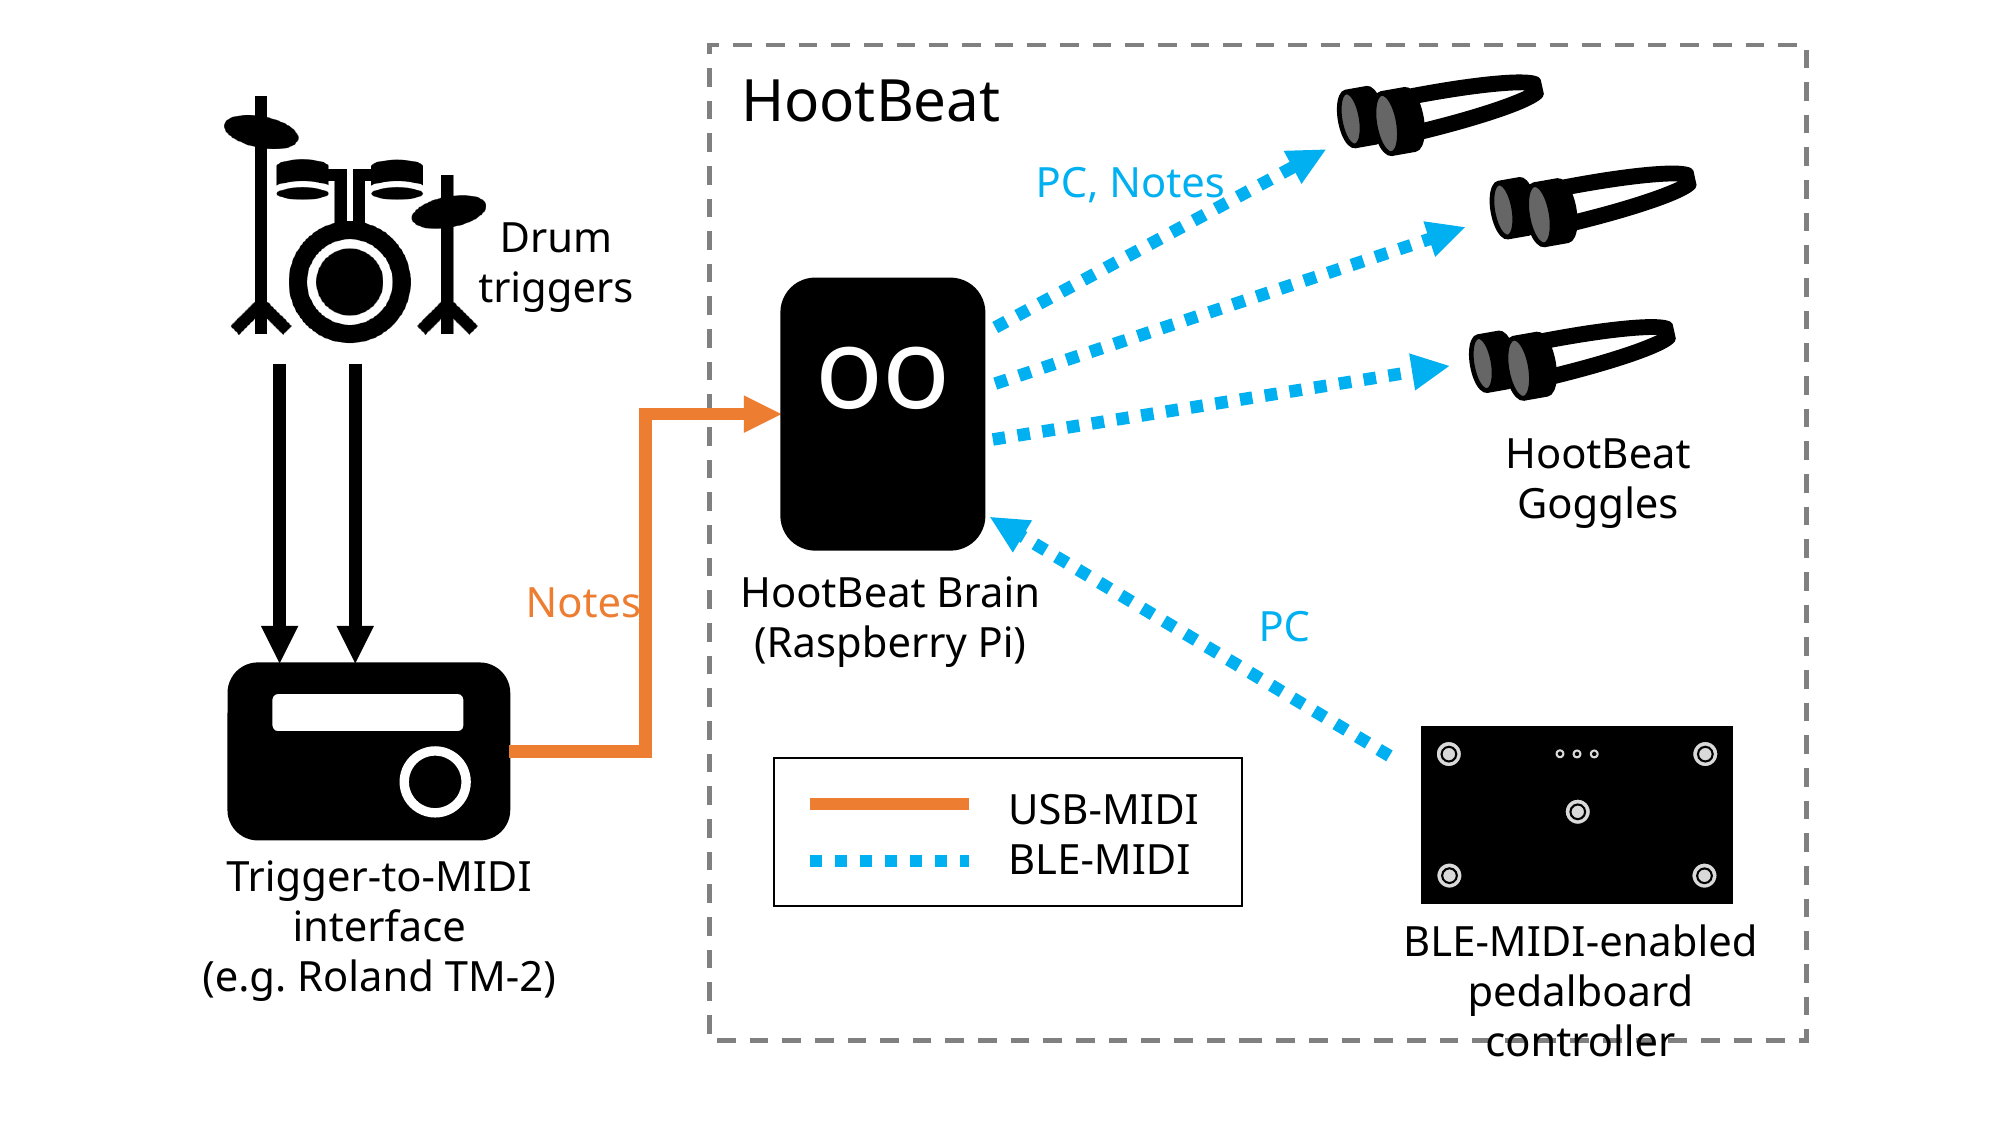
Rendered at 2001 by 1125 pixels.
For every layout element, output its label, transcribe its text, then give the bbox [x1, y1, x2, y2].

text_box Drum triggers [502, 202, 682, 318]
text_box [709, 44, 1807, 1041]
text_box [1471, 323, 1676, 397]
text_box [1421, 727, 1733, 904]
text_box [995, 149, 1326, 227]
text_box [228, 663, 510, 840]
text_box oo [780, 277, 986, 551]
text_box HootBeat Brain (Raspberry Pi) [782, 558, 990, 673]
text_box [995, 227, 1465, 384]
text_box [773, 758, 1242, 906]
picture [209, 71, 502, 364]
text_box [990, 517, 1390, 756]
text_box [509, 414, 782, 752]
text_box HootBeat [726, 56, 1049, 141]
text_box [992, 365, 1450, 440]
text_box Trigger-to-MIDI interface (e.g. Roland TM-2) [124, 842, 634, 1008]
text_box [1492, 169, 1696, 244]
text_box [1339, 78, 1544, 153]
text_box BLE-MIDI-enabled pedalboard controller [1368, 907, 1793, 1072]
text_box HootBeat Goggles [1481, 419, 1714, 534]
